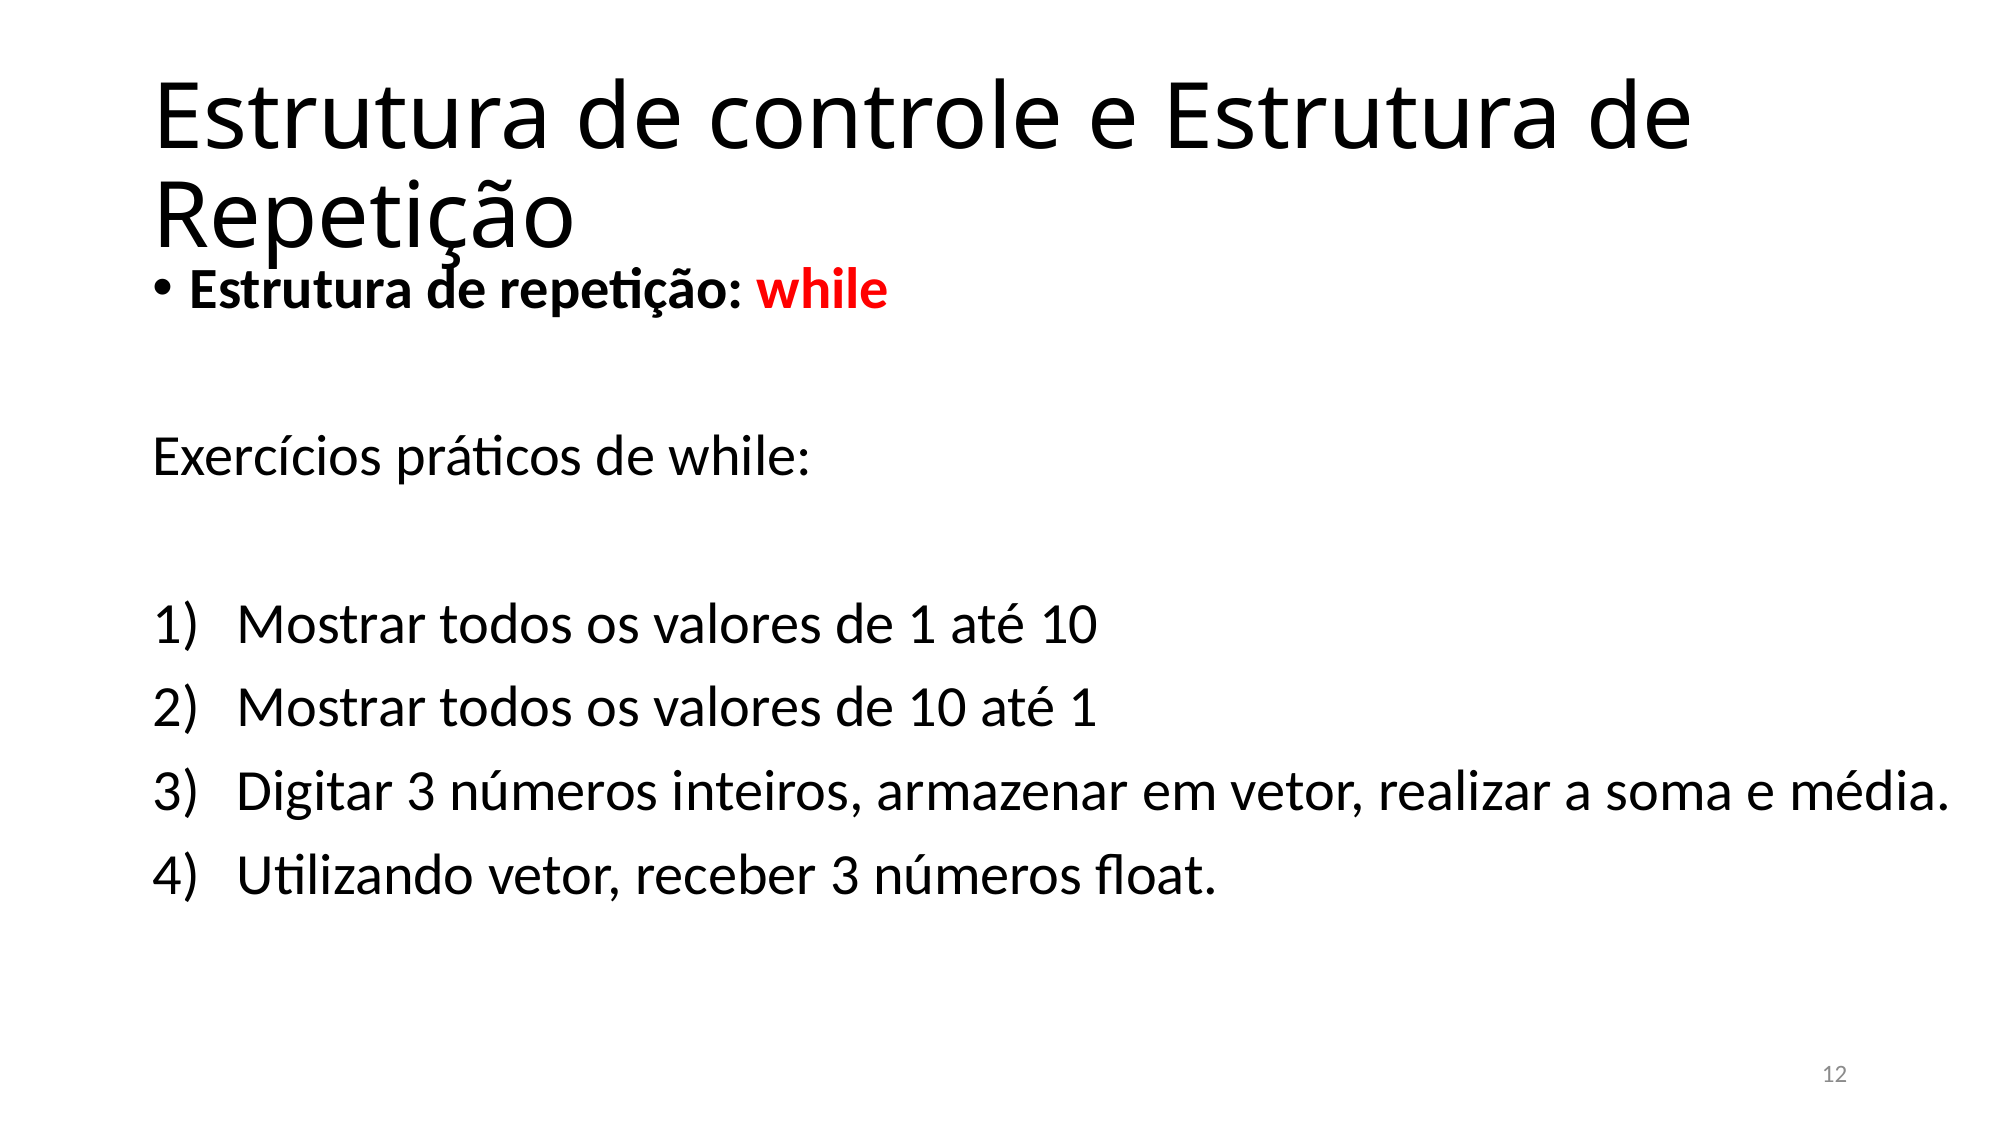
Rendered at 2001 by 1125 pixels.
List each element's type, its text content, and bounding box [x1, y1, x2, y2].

title Estrutura de controle e Estrutura de Repetição [137, 59, 1896, 250]
list Estrutura de repetição: while Exercícios práticos de while: Mostrar todos os valores de 1 até 10 Mostrar todos os valores de 10 até 1 Digitar 3 números inteiros, armazenar em vetor, realizar a soma e média. Utilizando vetor, receber 3 números float. [137, 250, 1978, 1125]
slide_number 12 [1412, 1042, 1863, 1103]
